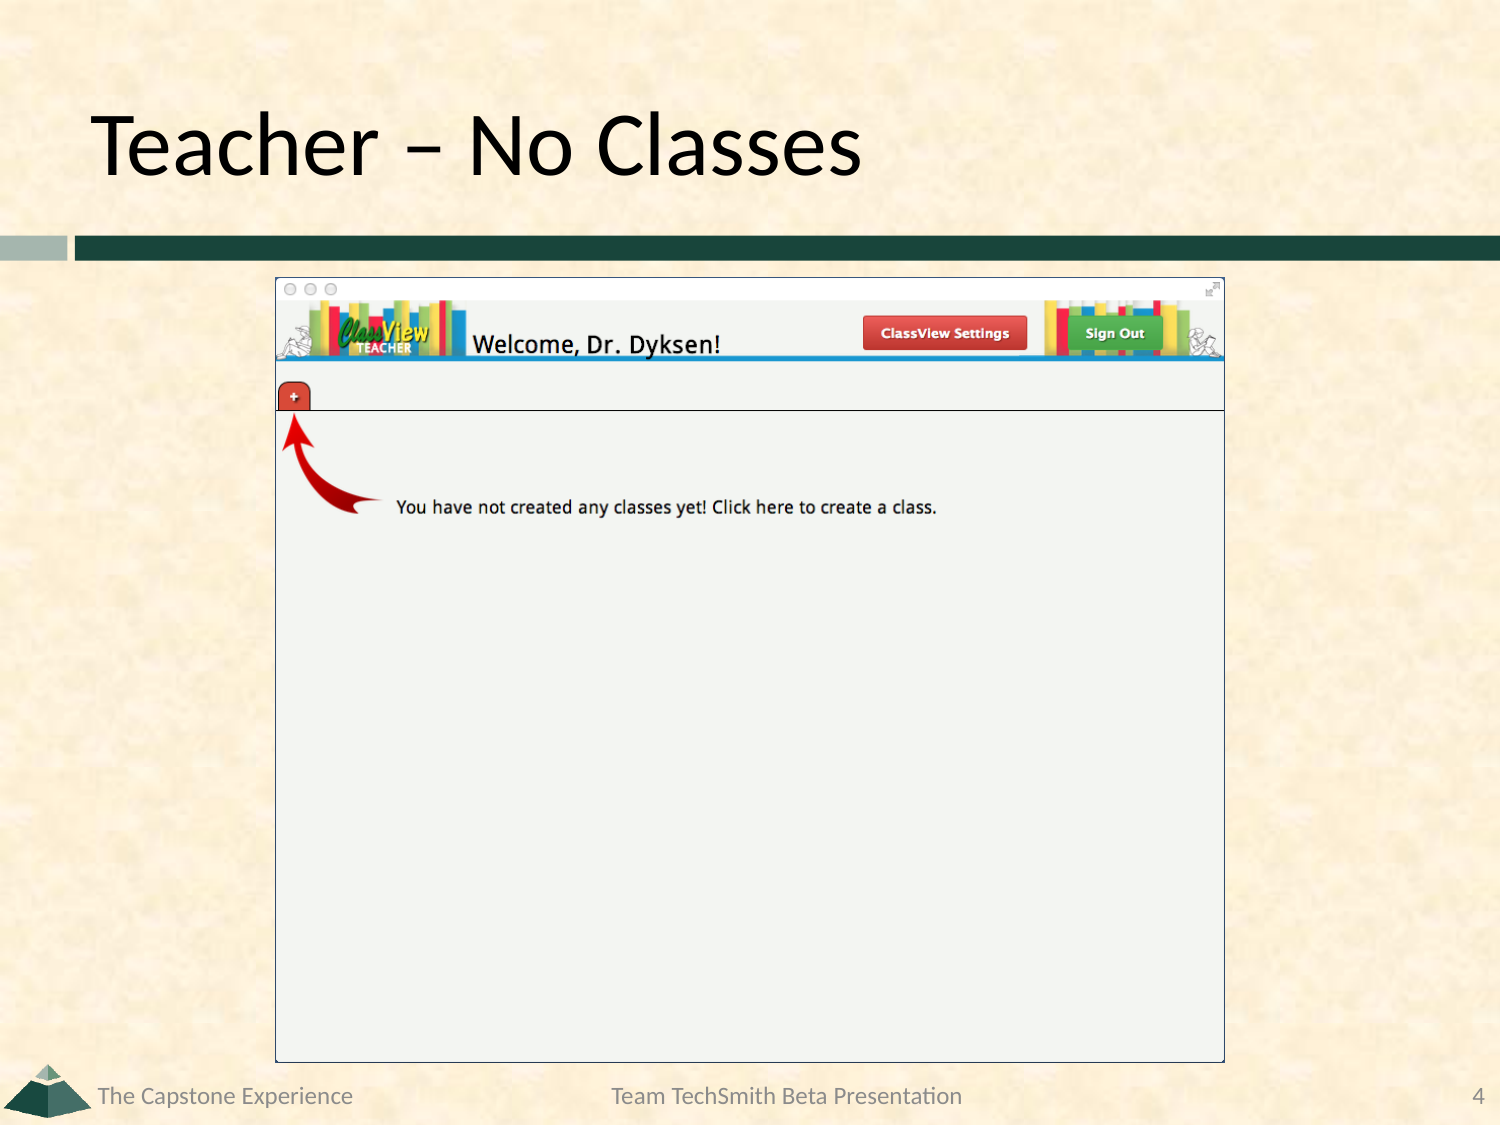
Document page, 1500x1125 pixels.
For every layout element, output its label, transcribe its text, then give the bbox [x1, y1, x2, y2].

footer Team TechSmith Beta Presentation [425, 1071, 1149, 1125]
slide_number The Capstone Experience [75, 1065, 425, 1125]
slide_number 4 [1149, 1065, 1500, 1125]
picture [0, 0, 1500, 1125]
title Teacher – No Classes [75, 45, 1425, 233]
